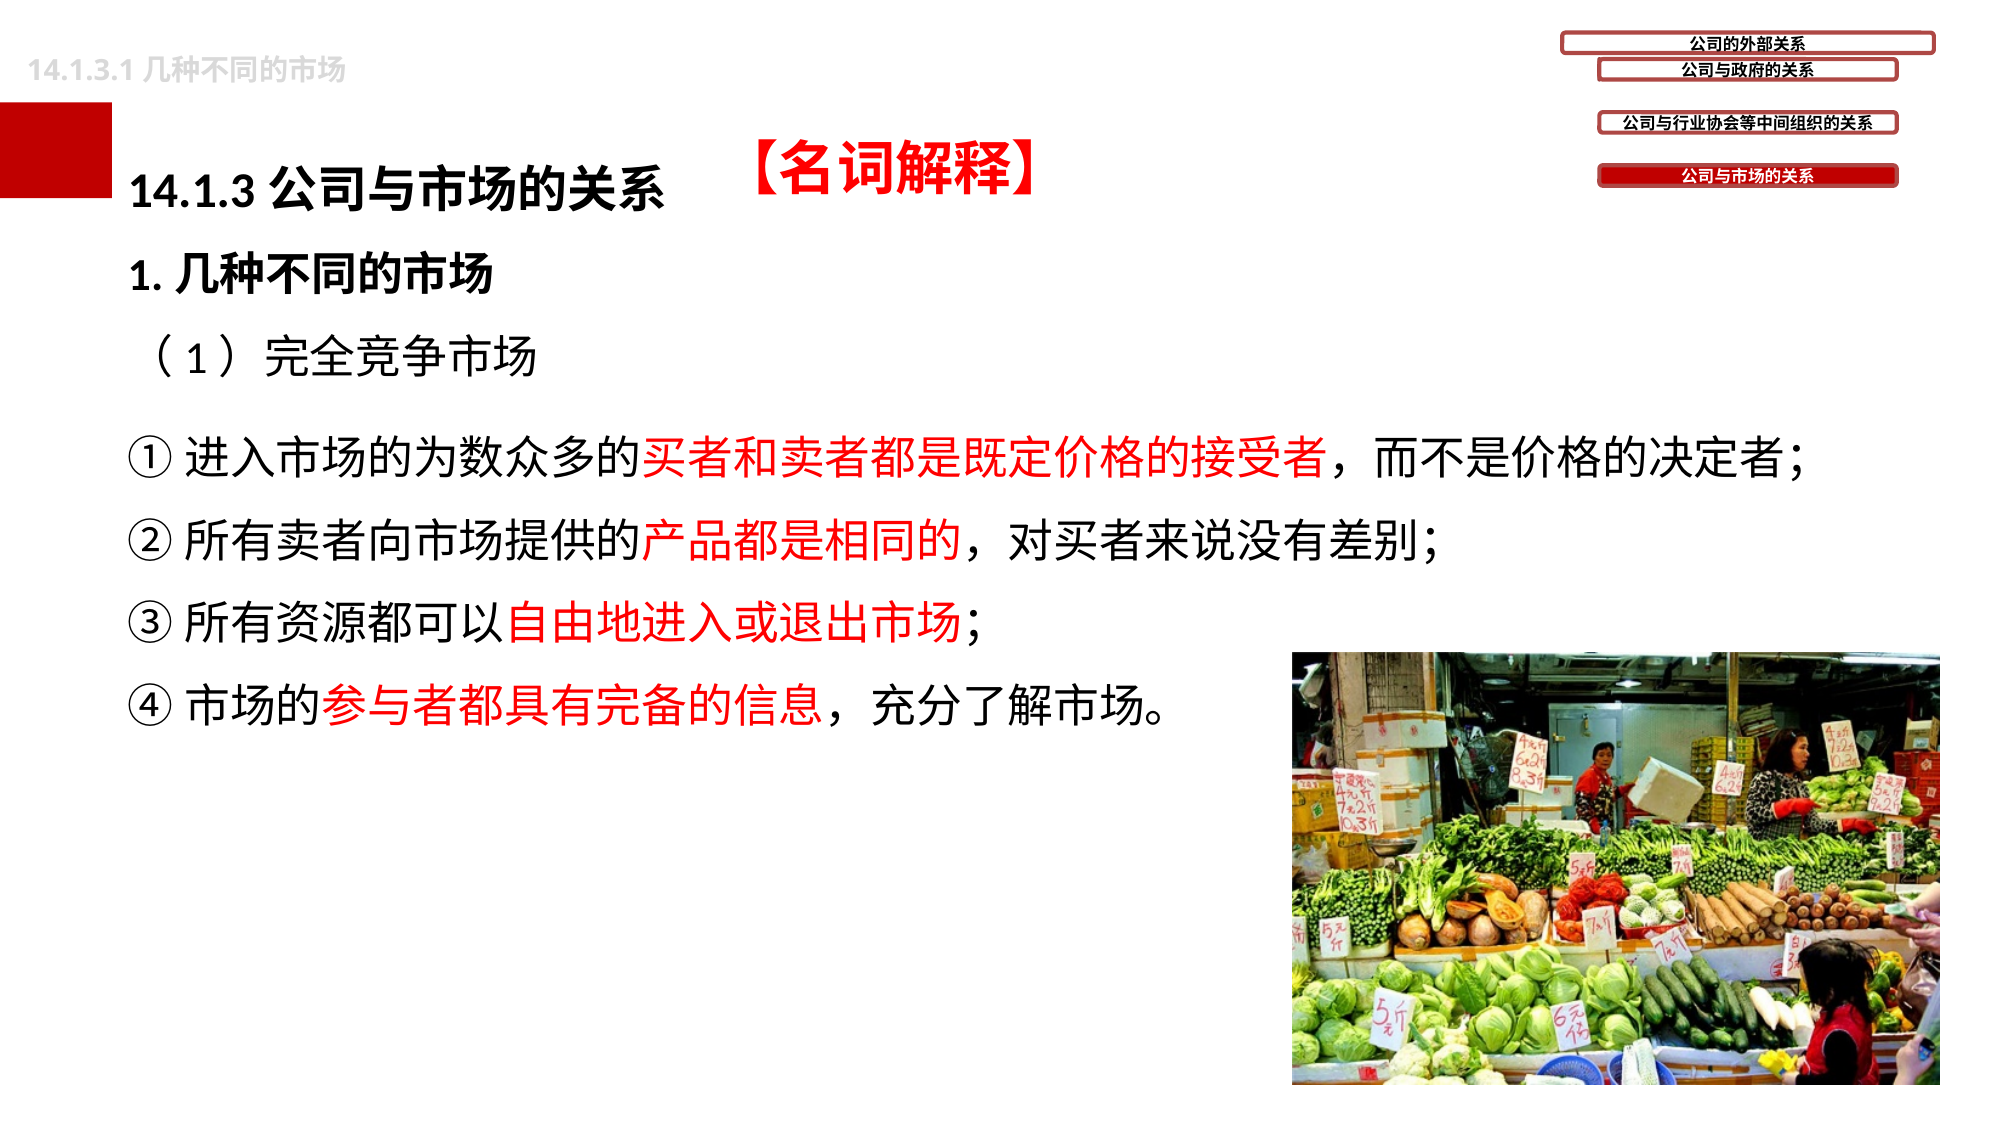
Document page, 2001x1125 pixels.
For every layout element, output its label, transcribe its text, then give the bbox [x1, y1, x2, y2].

text_box 【名词解释】 [705, 123, 1095, 209]
text_box ①进入市场的为数众多的买者和卖者都是既定价格的接受者，而不是价格的决定者； ②所有卖者向市场提供的产品都是相同的，对买者来说没有差别； ③所有资源都可以自由地进入或退出市场； ④市场的参与者都具有完备的信息，充分了解市场。 [112, 394, 1869, 739]
picture [1292, 652, 1941, 1085]
text_box 14.1.3公司与市场的关系 1.几种不同的市场 （1）完全竞争市场 [112, 120, 1044, 390]
text_box 14.1.3.1几种不同的市场 [12, 43, 362, 94]
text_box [1515, 32, 1981, 240]
